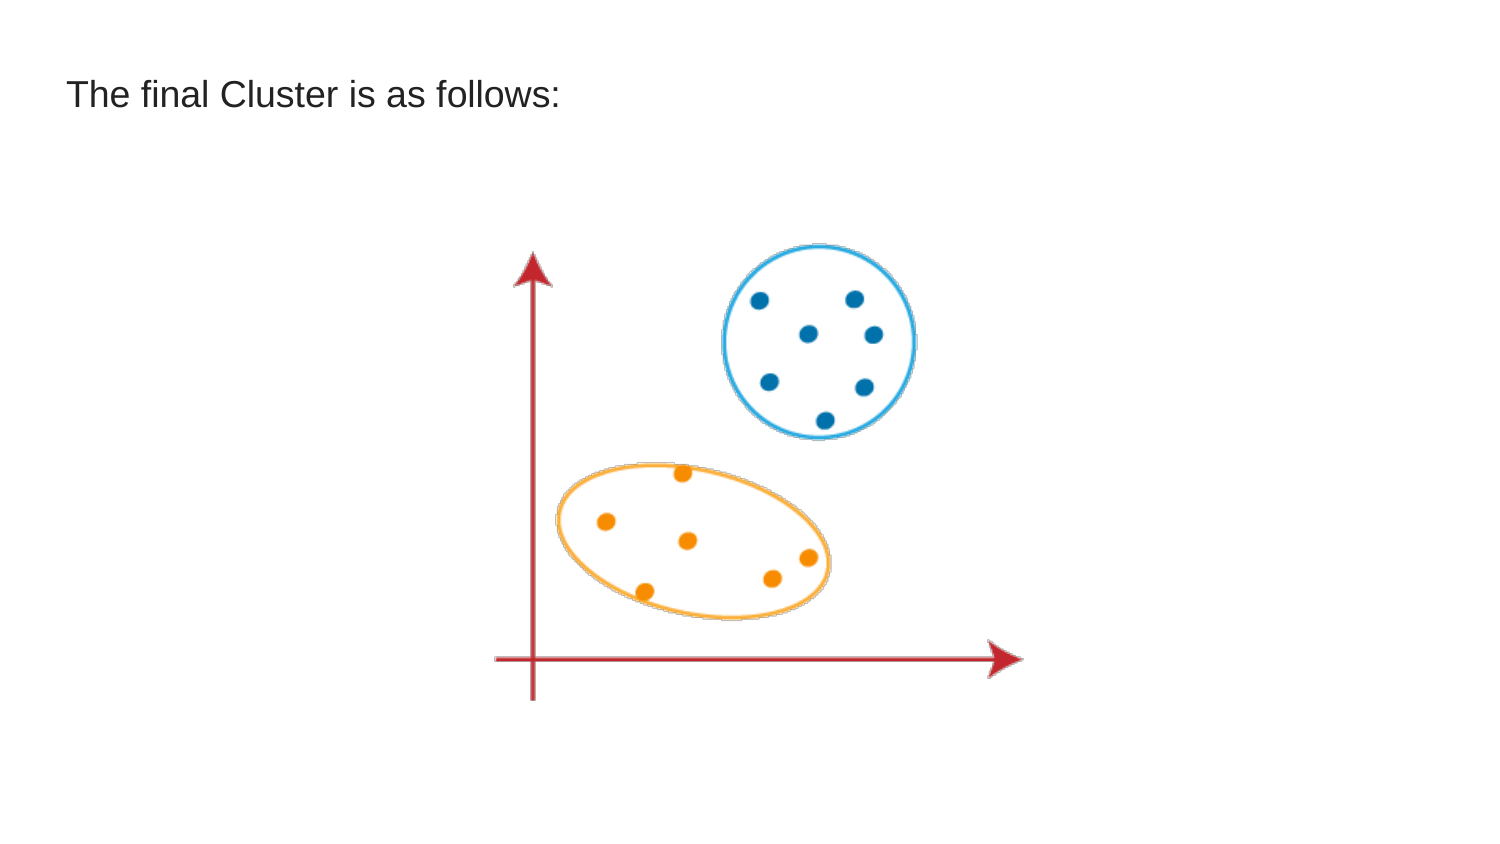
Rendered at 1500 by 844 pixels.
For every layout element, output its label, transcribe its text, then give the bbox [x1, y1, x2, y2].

list The final Cluster is as follows: [51, 48, 1449, 792]
picture [437, 200, 1063, 741]
